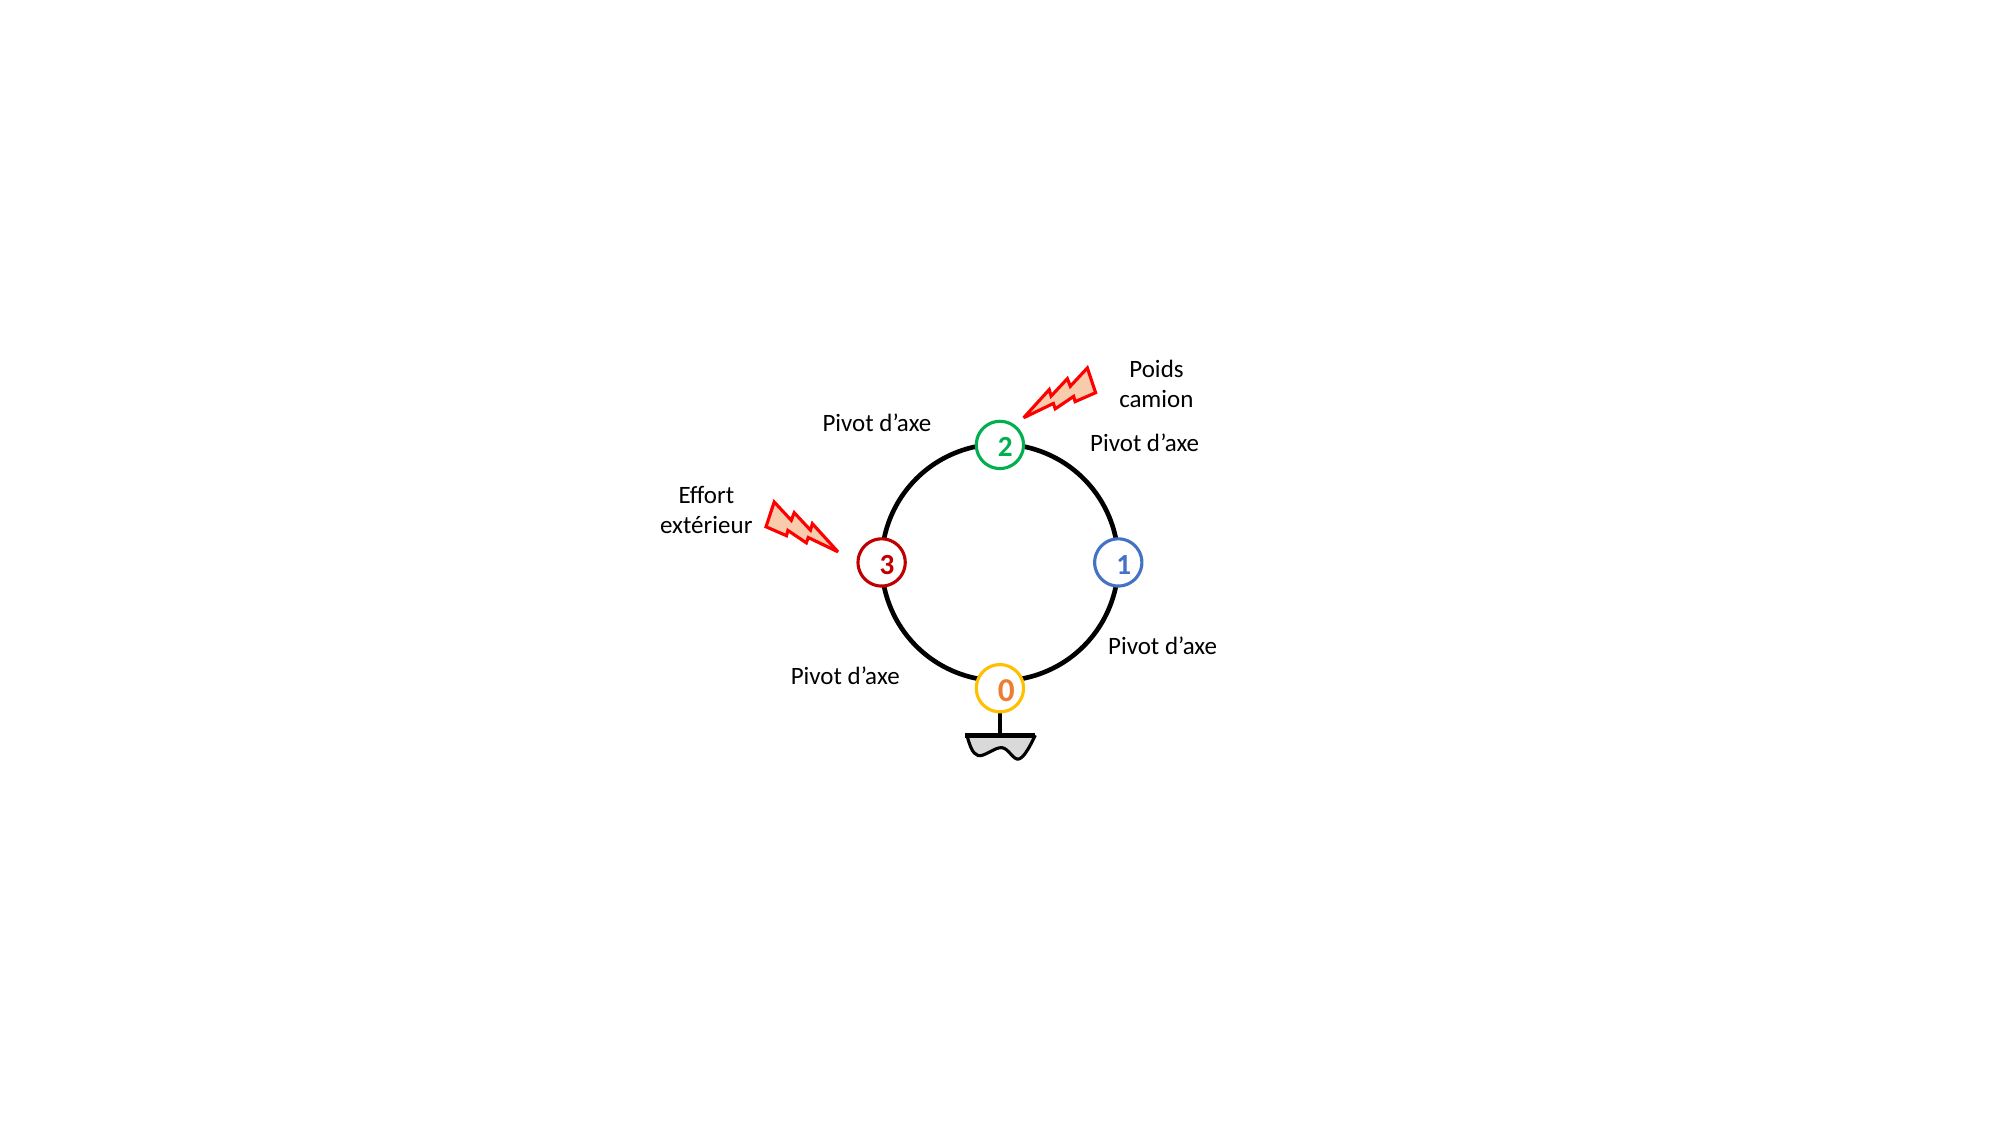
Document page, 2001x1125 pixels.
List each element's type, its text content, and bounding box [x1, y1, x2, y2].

text_box [1022, 365, 1097, 419]
text_box [764, 499, 839, 553]
text_box Effort extérieur [641, 478, 772, 539]
text_box Poids camion [1091, 352, 1222, 413]
text_box 2 [975, 420, 1025, 470]
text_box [964, 711, 1036, 760]
text_box 3 [856, 537, 907, 588]
text_box [883, 445, 1117, 680]
text_box 1 [1093, 537, 1143, 588]
text_box 0 [975, 663, 1025, 711]
